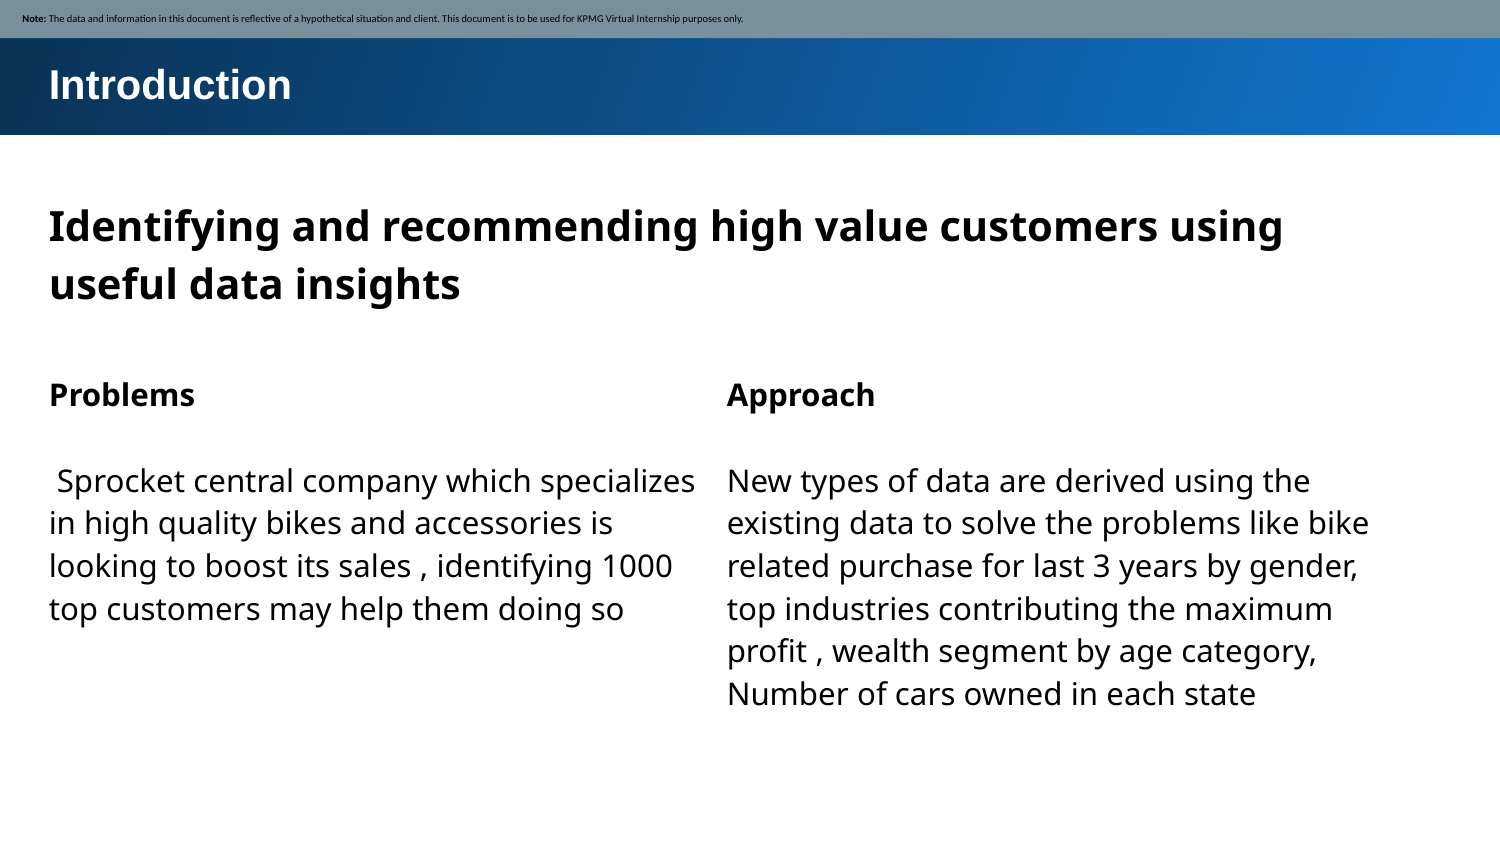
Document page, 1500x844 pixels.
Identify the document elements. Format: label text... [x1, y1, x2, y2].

text_box Problems Sprocket central company which specializes in high quality bikes and accessories is looking to boost its sales , identifying 1000 top customers may help them doing so [33, 355, 711, 642]
text_box Introduction [33, 43, 1439, 124]
text_box Identifying and recommending high value customers using useful data insights [33, 177, 1439, 323]
text_box [0, 39, 1500, 135]
text_box Approach New types of data are derived using the existing data to solve the problems like bike related purchase for last 3 years by gender, top industries contributing the maximum profit , wealth segment by age category, Number of cars owned in each state [711, 355, 1391, 844]
text_box Note: The data and information in this document is reflective of a hypothetical situation and client. This document is to be used for KPMG Virtual Internship purposes only. [0, 0, 1500, 39]
